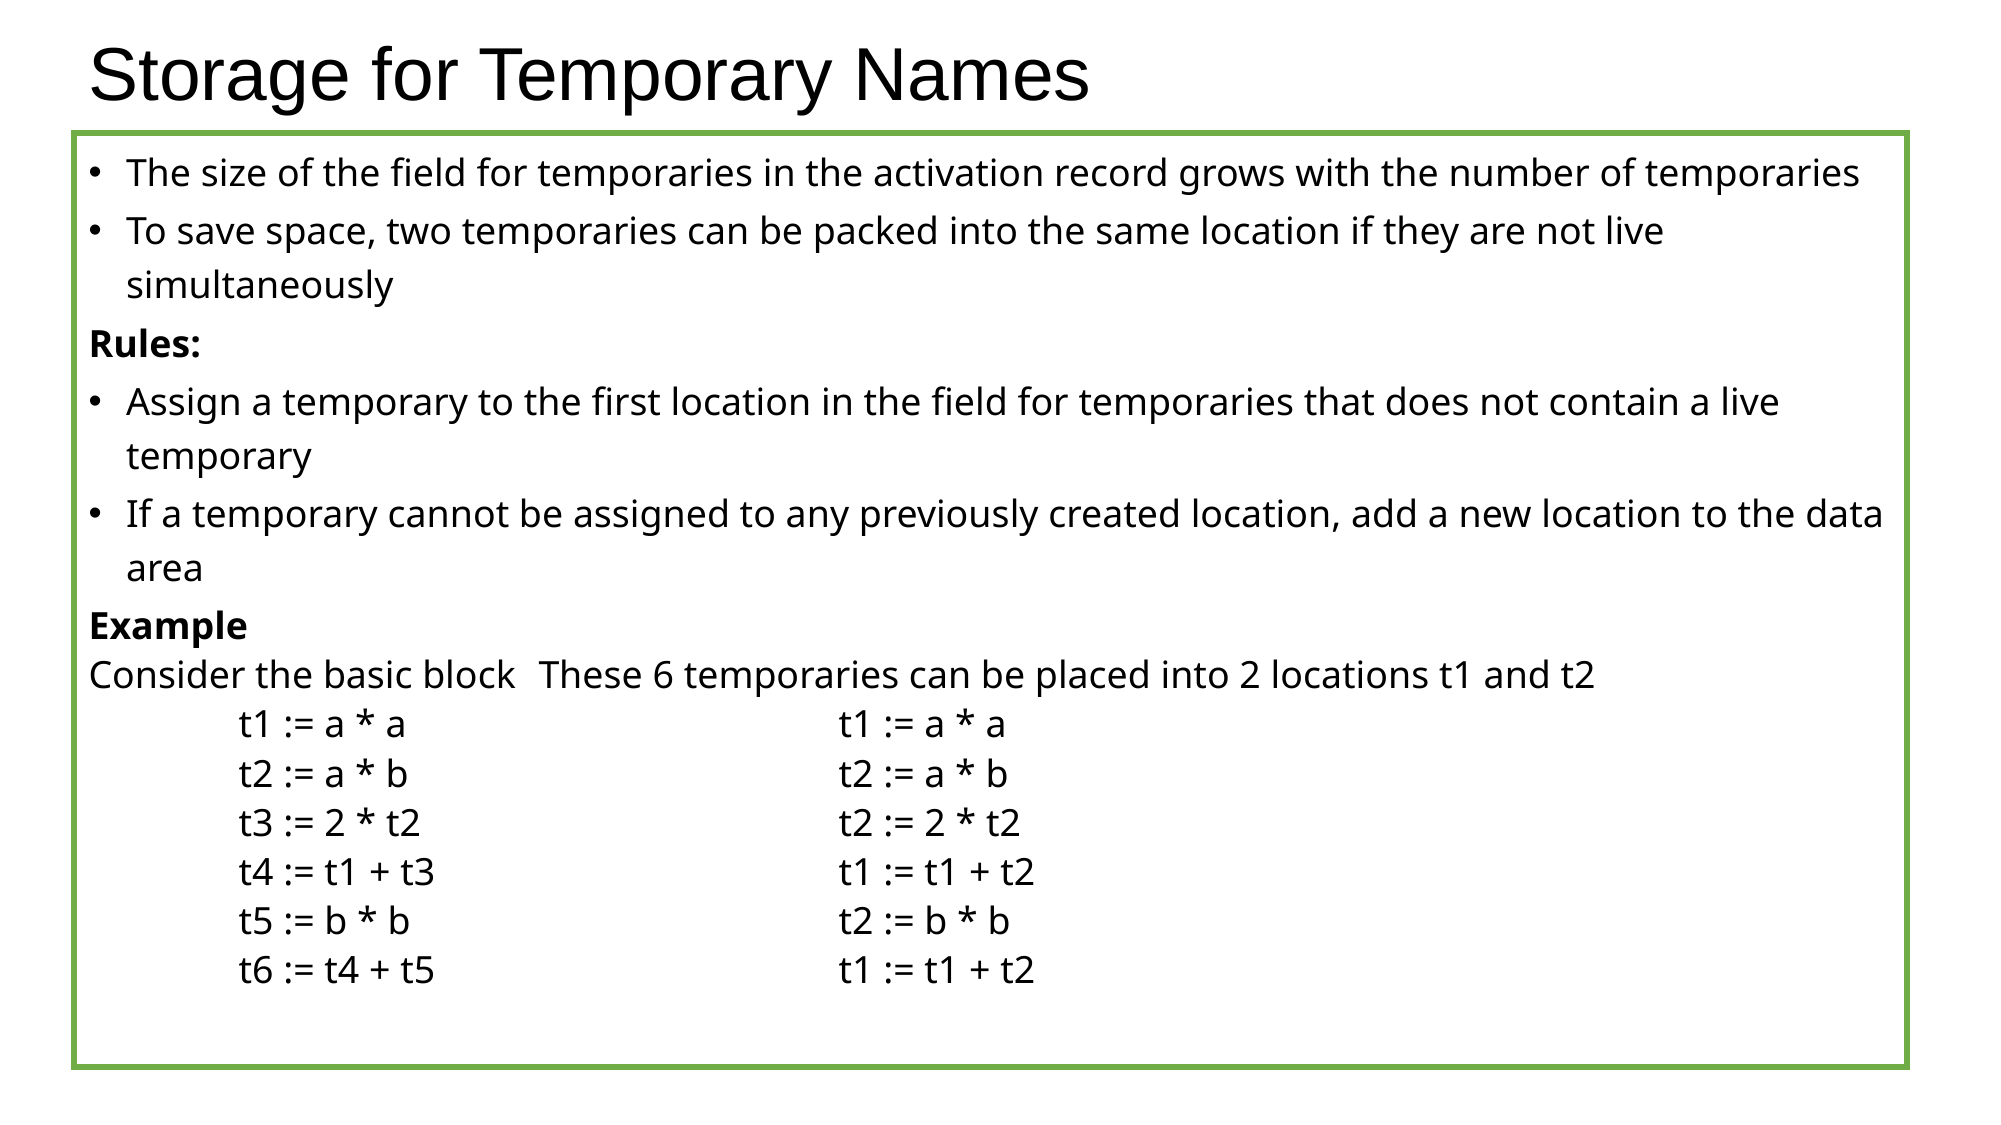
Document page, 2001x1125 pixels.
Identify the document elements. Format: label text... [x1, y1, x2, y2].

list The size of the field for temporaries in the activation record grows with the number of temporaries To save space, two temporaries can be packed into the same location if they are not live simultaneously Rules: Assign a temporary to the first location in the field for temporaries that does not contain a live temporary If a temporary cannot be assigned to any previously created location, add a new location to the data area Example Consider the basic block These 6 temporaries can be placed into 2 locations t1 and t2 t1 := a * a t1 := a * a t2 := a * b t2 := a * b t3 := 2 * t2 t2 := 2 * t2 t4 := t1 + t3 t1 := t1 + t2 t5 := b * b t2 := b * b t6 := t4 + t5 t1 := t1 + t2 [73, 132, 1908, 1067]
title Storage for Temporary Names [73, 0, 1956, 154]
